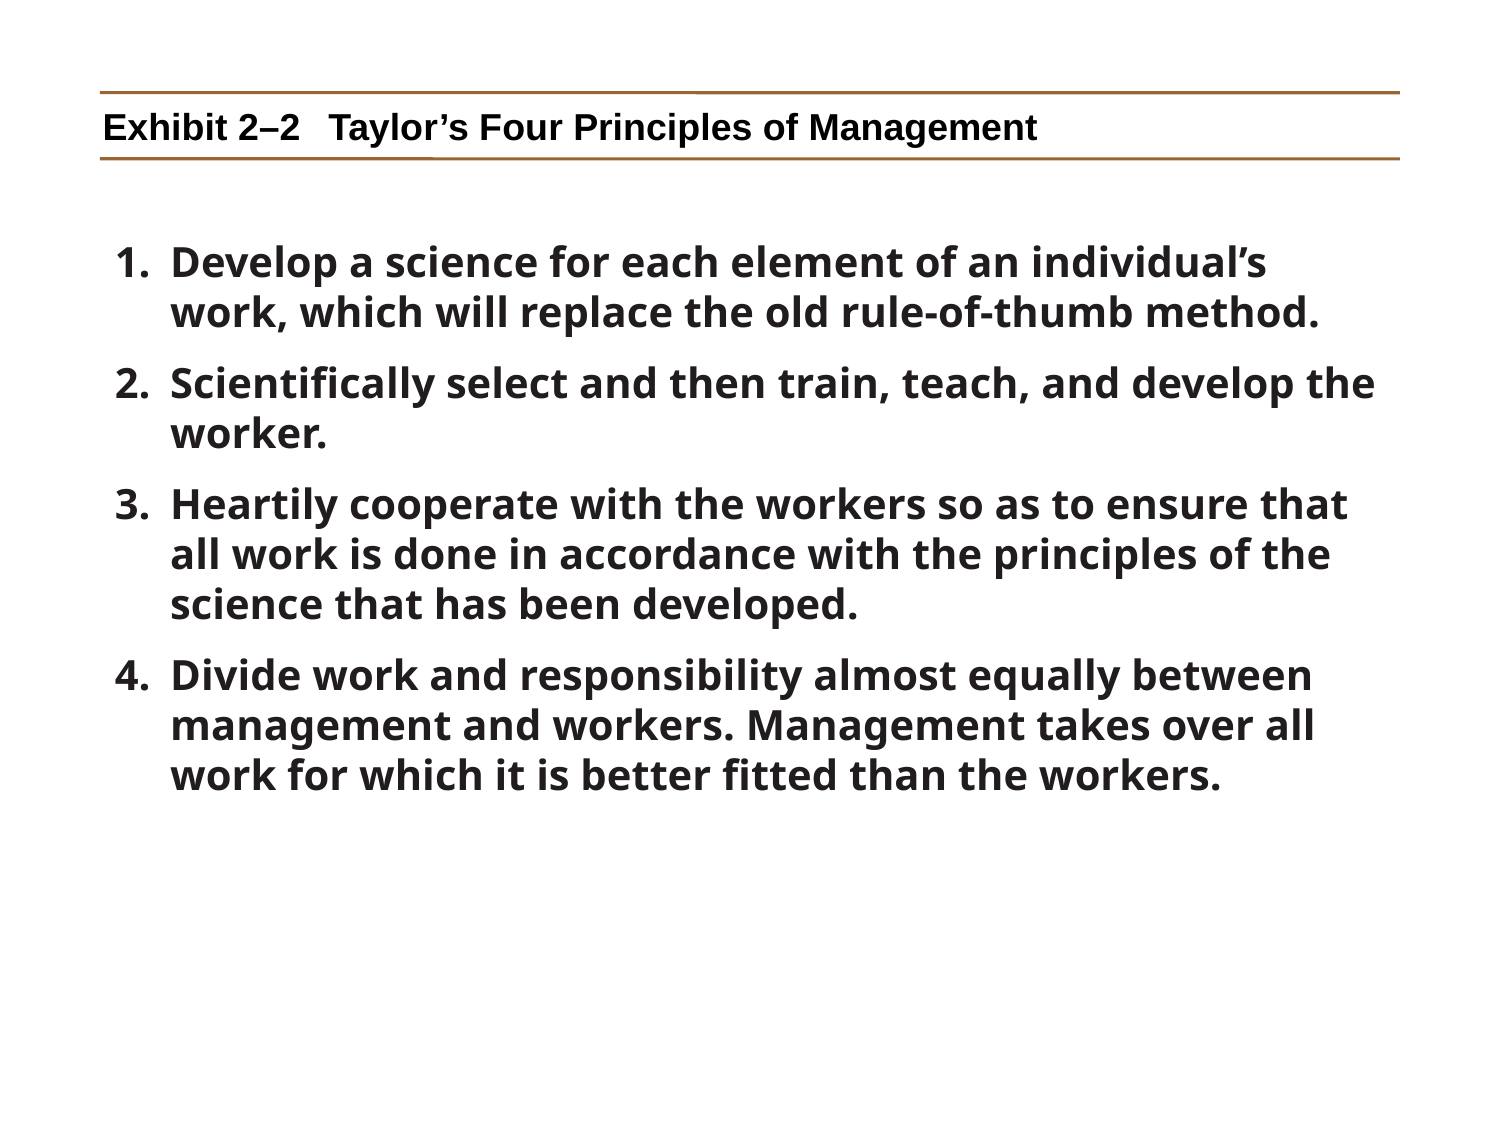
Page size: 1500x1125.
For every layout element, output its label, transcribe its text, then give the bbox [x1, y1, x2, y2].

text_box Develop a science for each element of an individual’s work, which will replace the old rule-of-thumb method. Scientifically select and then train, teach, and develop the worker. Heartily cooperate with the workers so as to ensure that all work is done in accordance with the principles of the science that has been developed. Divide work and responsibility almost equally between management and workers. Management takes over all work for which it is better fitted than the workers. [99, 228, 1400, 807]
title Exhibit 2–2 Taylor’s Four Principles of Management [87, 95, 1413, 156]
